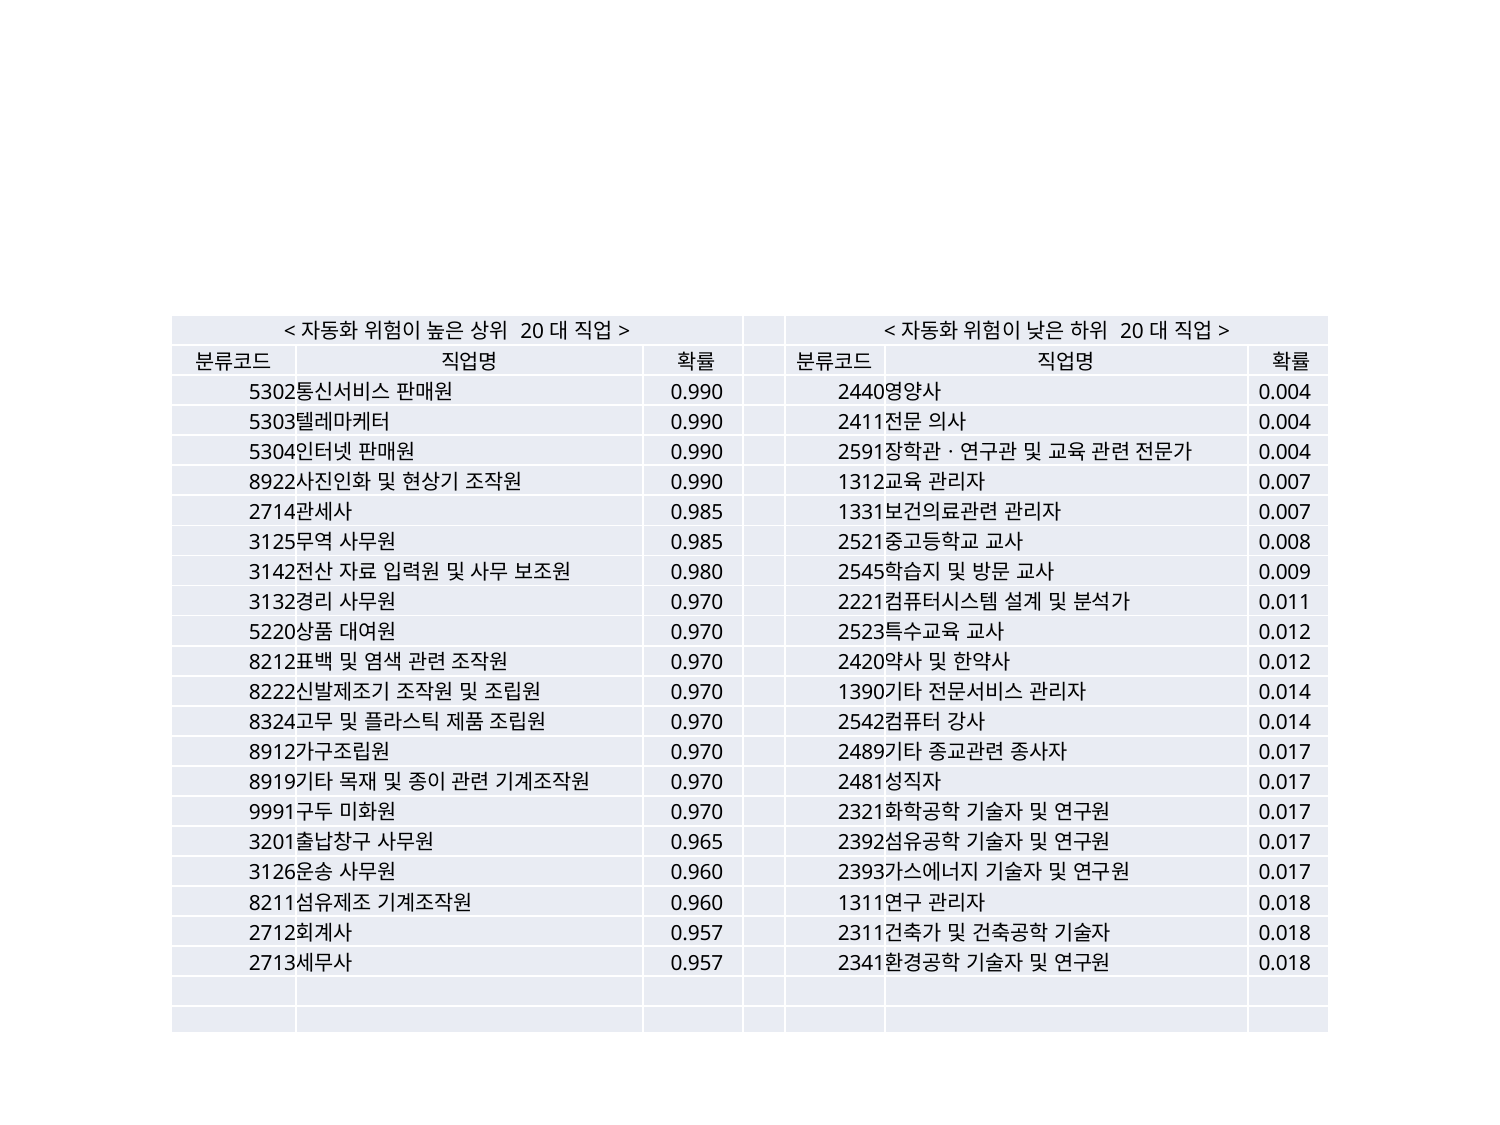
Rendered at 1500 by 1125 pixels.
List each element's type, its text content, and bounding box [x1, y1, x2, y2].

table_cell [297, 1007, 642, 1032]
table_cell 8912 [172, 737, 295, 765]
table_cell [744, 376, 784, 404]
table_cell 0.970 [644, 767, 742, 795]
table_cell 무역 사무원 [297, 526, 642, 555]
table_cell 8922 [172, 466, 295, 494]
table_cell 특수교육 교사 [886, 616, 1247, 645]
table_header <자동화 위험이 높은 상위 20대 직업> [172, 316, 742, 344]
table_cell 건축가 및 건축공학 기술자 [886, 917, 1247, 945]
table_cell 상품 대여원 [297, 616, 642, 645]
table_cell [644, 977, 742, 1005]
table_cell 섬유제조 기계조작원 [297, 887, 642, 915]
table_cell 2221 [786, 586, 884, 615]
table_cell [172, 977, 295, 1005]
table_cell [744, 496, 784, 525]
table_cell 0.970 [644, 677, 742, 705]
table_cell 0.018 [1249, 917, 1328, 945]
table_cell 0.017 [1249, 767, 1328, 795]
table_cell [744, 797, 784, 825]
table_cell 0.970 [644, 707, 742, 735]
table_cell 8211 [172, 887, 295, 915]
table_cell 텔레마케터 [297, 406, 642, 434]
table_cell 성직자 [886, 767, 1247, 795]
table_cell 3125 [172, 526, 295, 555]
table_cell 2521 [786, 526, 884, 555]
table_cell 직업명 [886, 346, 1247, 374]
table_cell 0.990 [644, 376, 742, 404]
table_cell [744, 977, 784, 1005]
table_cell 환경공학 기술자 및 연구원 [886, 947, 1247, 975]
table_cell 2712 [172, 917, 295, 945]
table_cell [744, 647, 784, 675]
table_cell 0.017 [1249, 827, 1328, 855]
table_cell 사진인화 및 현상기 조작원 [297, 466, 642, 494]
table_cell [744, 586, 784, 615]
table_cell [744, 857, 784, 885]
table_cell [744, 917, 784, 945]
table_cell 0.970 [644, 647, 742, 675]
table_header [744, 316, 784, 344]
table_cell 0.004 [1249, 376, 1328, 404]
table_cell 컴퓨터 강사 [886, 707, 1247, 735]
table_cell [744, 1007, 784, 1032]
table_cell 0.004 [1249, 436, 1328, 464]
table_cell 기타 전문서비스 관리자 [886, 677, 1247, 705]
table_cell 2714 [172, 496, 295, 525]
table_cell [886, 977, 1247, 1005]
table_cell 2311 [786, 917, 884, 945]
table_cell 0.004 [1249, 406, 1328, 434]
table_cell 2545 [786, 556, 884, 585]
table_header <자동화 위험이 낮은 하위 20대 직업> [786, 316, 1328, 344]
table_cell [744, 707, 784, 735]
table_cell 신발제조기 조작원 및 조립원 [297, 677, 642, 705]
table_cell 5220 [172, 616, 295, 645]
table_cell [1249, 1007, 1328, 1032]
table_cell [744, 737, 784, 765]
table_cell [297, 977, 642, 1005]
table_cell 장학관ㆍ연구관 및 교육 관련 전문가 [886, 436, 1247, 464]
table_cell 운송 사무원 [297, 857, 642, 885]
table_cell 통신서비스 판매원 [297, 376, 642, 404]
table_cell 0.990 [644, 466, 742, 494]
table_cell 2321 [786, 797, 884, 825]
table_cell [744, 767, 784, 795]
table_cell [1249, 977, 1328, 1005]
table_cell 분류코드 [172, 346, 295, 374]
table_cell 3142 [172, 556, 295, 585]
table_cell 경리 사무원 [297, 586, 642, 615]
table_cell 0.017 [1249, 857, 1328, 885]
table_cell [786, 977, 884, 1005]
table_cell 2481 [786, 767, 884, 795]
table_cell 9991 [172, 797, 295, 825]
table_cell 5304 [172, 436, 295, 464]
table_cell 기타 목재 및 종이 관련 기계조작원 [297, 767, 642, 795]
table_cell 인터넷 판매원 [297, 436, 642, 464]
table_cell 보건의료관련 관리자 [886, 496, 1247, 525]
table_cell 1312 [786, 466, 884, 494]
table_cell 0.990 [644, 436, 742, 464]
table_cell 8324 [172, 707, 295, 735]
table_cell 직업명 [297, 346, 642, 374]
table_cell [744, 677, 784, 705]
table_cell 2341 [786, 947, 884, 975]
table_cell [744, 346, 784, 374]
table_cell [744, 526, 784, 555]
table_cell 0.970 [644, 586, 742, 615]
table_cell 1331 [786, 496, 884, 525]
table_cell 2591 [786, 436, 884, 464]
table_cell [744, 616, 784, 645]
table_cell 출납창구 사무원 [297, 827, 642, 855]
table_cell 중고등학교 교사 [886, 526, 1247, 555]
table_cell 약사 및 한약사 [886, 647, 1247, 675]
table_cell 2392 [786, 827, 884, 855]
table_cell 2713 [172, 947, 295, 975]
table_cell 0.990 [644, 406, 742, 434]
table_cell 0.980 [644, 556, 742, 585]
table_cell 5303 [172, 406, 295, 434]
table_cell 0.018 [1249, 947, 1328, 975]
table_cell 8212 [172, 647, 295, 675]
table_cell [644, 1007, 742, 1032]
table_cell 0.970 [644, 616, 742, 645]
table_cell 2489 [786, 737, 884, 765]
table_cell 0.007 [1249, 496, 1328, 525]
table_cell 컴퓨터시스템 설계 및 분석가 [886, 586, 1247, 615]
table_cell 2393 [786, 857, 884, 885]
table_cell [786, 1007, 884, 1032]
table_cell 0.011 [1249, 586, 1328, 615]
table_cell 0.012 [1249, 616, 1328, 645]
table_cell 8222 [172, 677, 295, 705]
table_cell 2411 [786, 406, 884, 434]
table_cell 학습지 및 방문 교사 [886, 556, 1247, 585]
table_cell 2440 [786, 376, 884, 404]
table_cell 세무사 [297, 947, 642, 975]
table_cell [744, 406, 784, 434]
table_cell 3201 [172, 827, 295, 855]
table_cell 1390 [786, 677, 884, 705]
table_cell 8919 [172, 767, 295, 795]
table_cell 기타 종교관련 종사자 [886, 737, 1247, 765]
table_cell 화학공학 기술자 및 연구원 [886, 797, 1247, 825]
table_cell 가구조립원 [297, 737, 642, 765]
table_cell 연구 관리자 [886, 887, 1247, 915]
table_cell 0.957 [644, 947, 742, 975]
table_cell 0.017 [1249, 797, 1328, 825]
table_cell 0.009 [1249, 556, 1328, 585]
table_cell [172, 1007, 295, 1032]
table_cell 가스에너지 기술자 및 연구원 [886, 857, 1247, 885]
table_cell [744, 466, 784, 494]
table_cell 2523 [786, 616, 884, 645]
table_cell [886, 1007, 1247, 1032]
table_cell 0.970 [644, 737, 742, 765]
table_cell 3132 [172, 586, 295, 615]
table_cell 0.014 [1249, 677, 1328, 705]
table_cell 표백 및 염색 관련 조작원 [297, 647, 642, 675]
table_cell 0.965 [644, 827, 742, 855]
table_cell 0.985 [644, 526, 742, 555]
table_cell 0.014 [1249, 707, 1328, 735]
table_cell 0.960 [644, 857, 742, 885]
table_cell 0.970 [644, 797, 742, 825]
table_cell [744, 947, 784, 975]
table_cell 회계사 [297, 917, 642, 945]
table_cell 구두 미화원 [297, 797, 642, 825]
table_cell 영양사 [886, 376, 1247, 404]
table_cell 0.008 [1249, 526, 1328, 555]
table_cell 3126 [172, 857, 295, 885]
table_cell 전산 자료 입력원 및 사무 보조원 [297, 556, 642, 585]
table_cell [744, 436, 784, 464]
table_cell 0.960 [644, 887, 742, 915]
table_cell [744, 887, 784, 915]
table_cell 0.007 [1249, 466, 1328, 494]
table_cell 0.017 [1249, 737, 1328, 765]
table_cell 섬유공학 기술자 및 연구원 [886, 827, 1247, 855]
table_cell 확률 [1249, 346, 1328, 374]
table_cell 0.012 [1249, 647, 1328, 675]
table_cell [744, 556, 784, 585]
table_cell 교육 관리자 [886, 466, 1247, 494]
table_cell 고무 및 플라스틱 제품 조립원 [297, 707, 642, 735]
table_cell 0.985 [644, 496, 742, 525]
table_cell 1311 [786, 887, 884, 915]
table_cell 2542 [786, 707, 884, 735]
table_cell 0.018 [1249, 887, 1328, 915]
table_cell 관세사 [297, 496, 642, 525]
table_cell 확률 [644, 346, 742, 374]
table_cell 전문 의사 [886, 406, 1247, 434]
table_cell 5302 [172, 376, 295, 404]
table_cell 0.957 [644, 917, 742, 945]
table_cell 2420 [786, 647, 884, 675]
table_cell 분류코드 [786, 346, 884, 374]
table_cell [744, 827, 784, 855]
